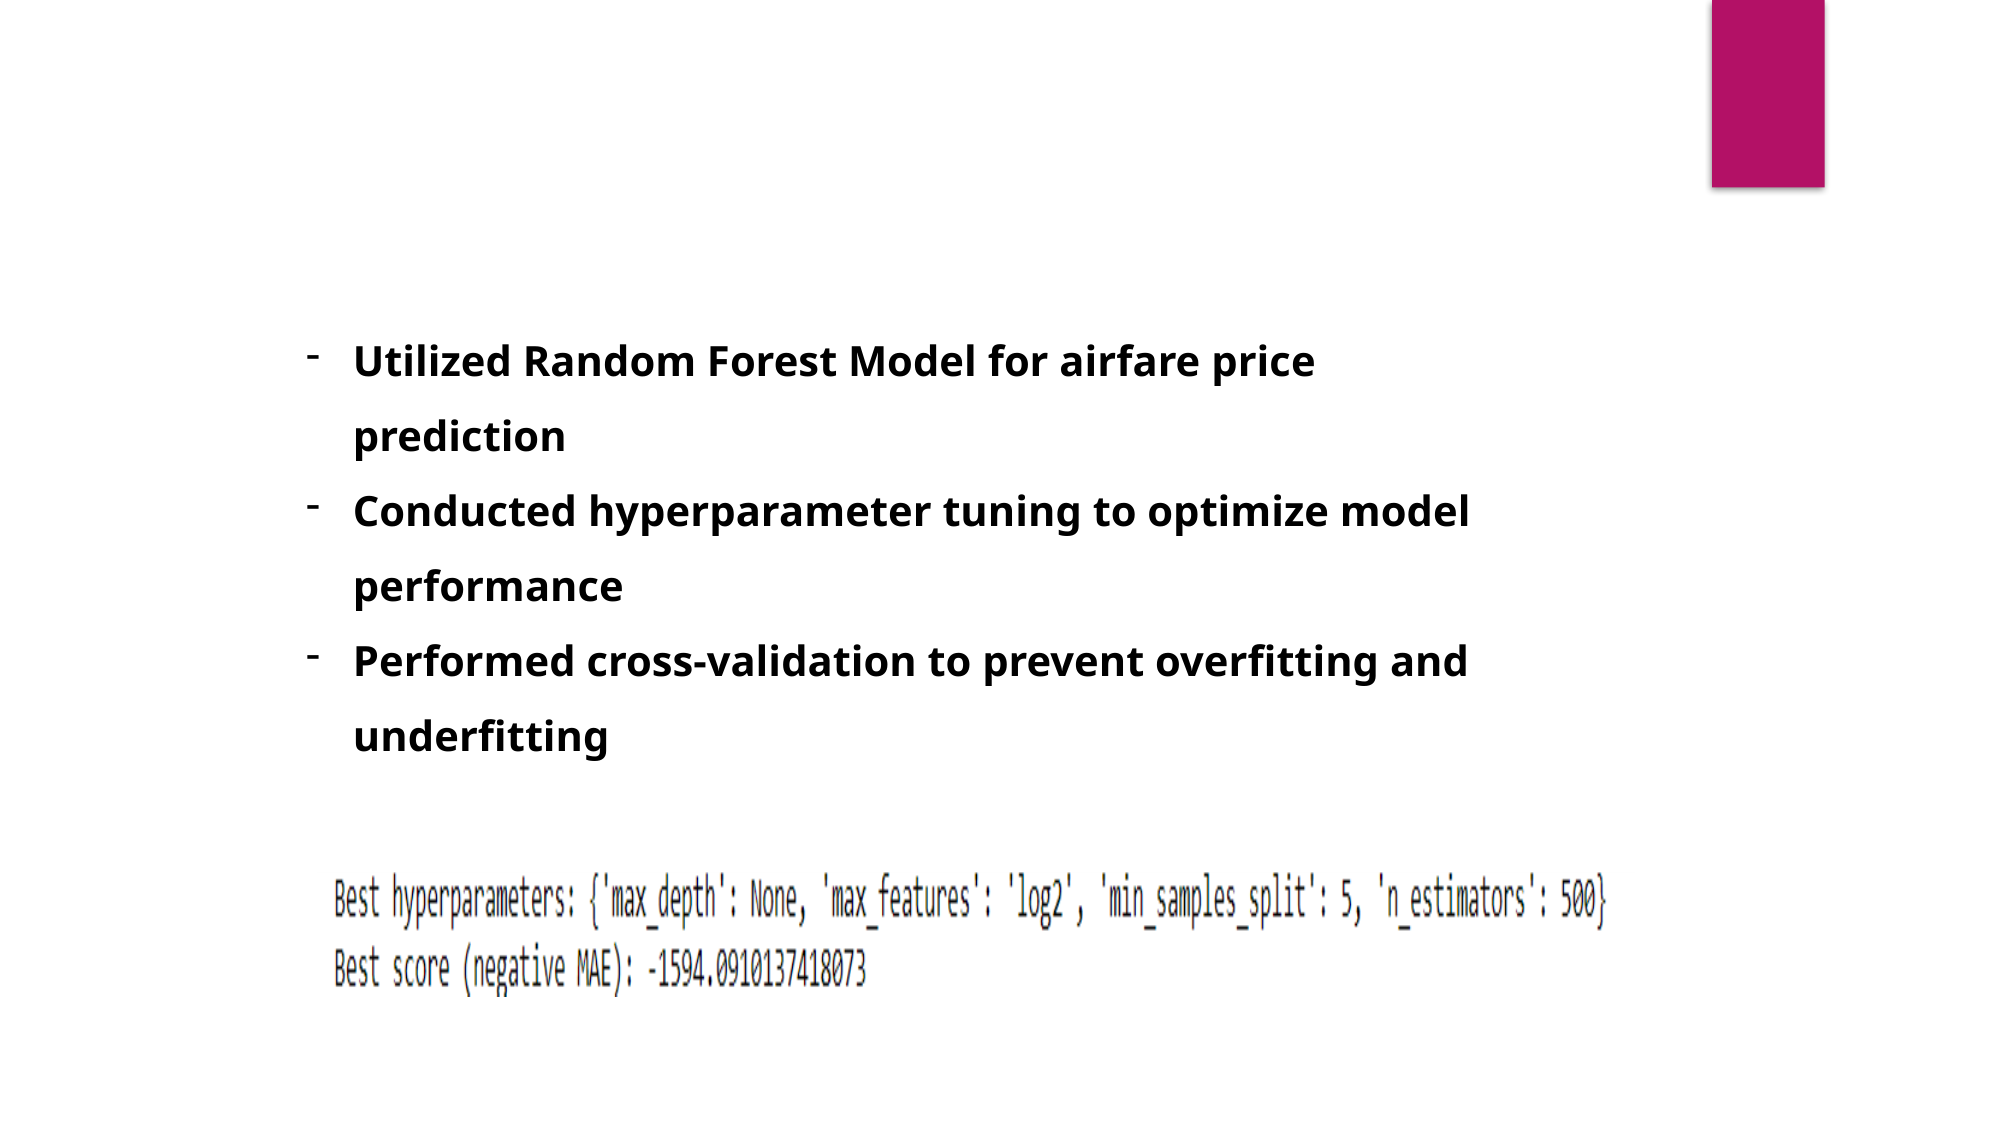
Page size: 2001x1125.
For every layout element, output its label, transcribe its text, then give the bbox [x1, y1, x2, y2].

picture [317, 870, 1636, 997]
text_box Utilized Random Forest Model for airfare price prediction Conducted hyperparameter tuning to optimize model performance Performed cross-validation to prevent overfitting and underfitting [291, 302, 1532, 768]
